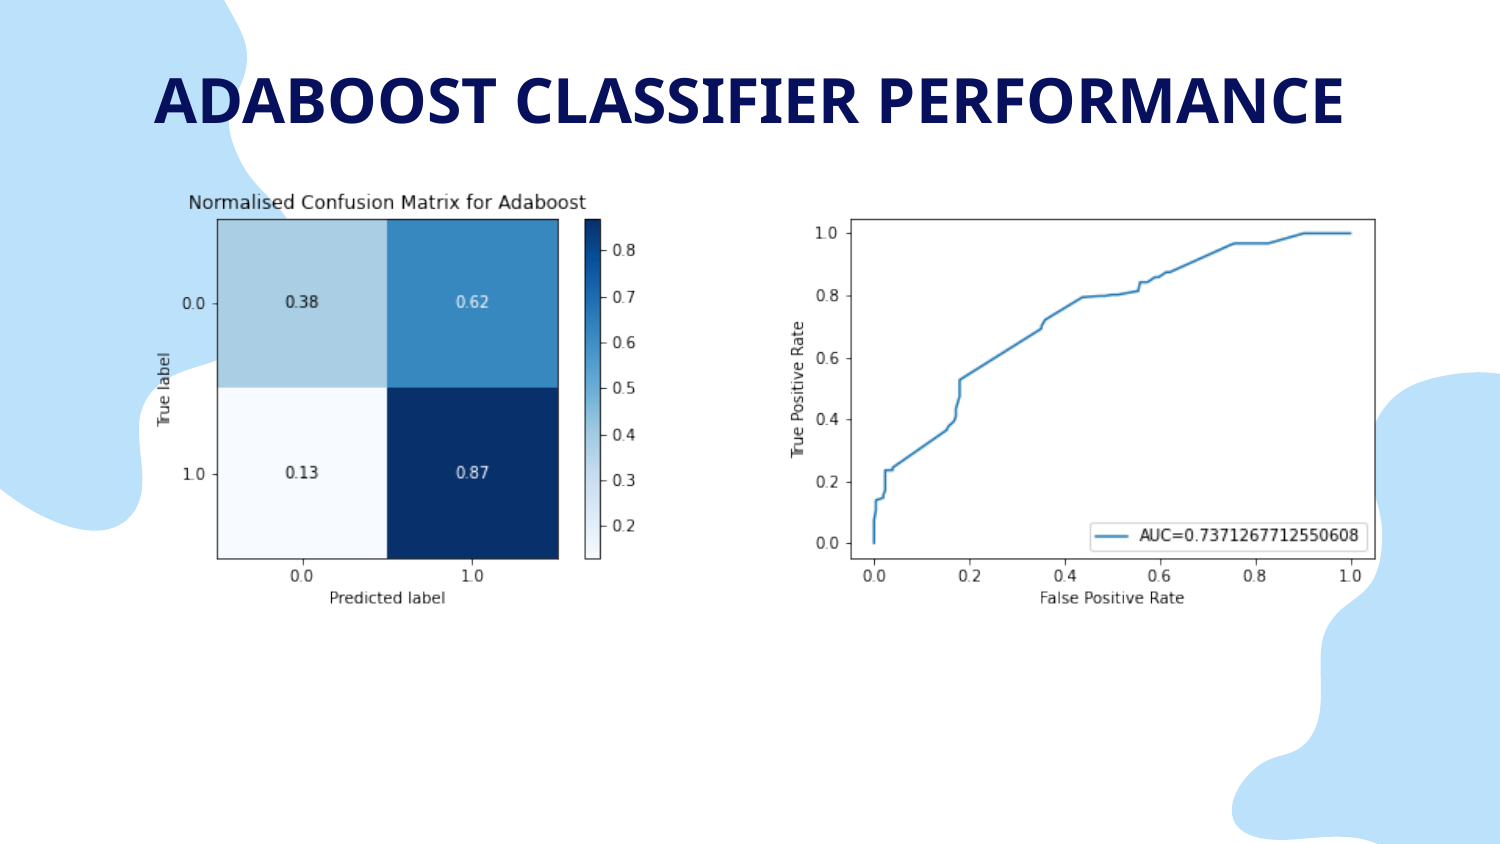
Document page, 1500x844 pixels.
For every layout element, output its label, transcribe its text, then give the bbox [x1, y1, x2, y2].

picture [53, 164, 730, 615]
text_box ADABOOST CLASSIFIER PERFORMANCE [28, 45, 1472, 140]
picture [765, 164, 1442, 615]
